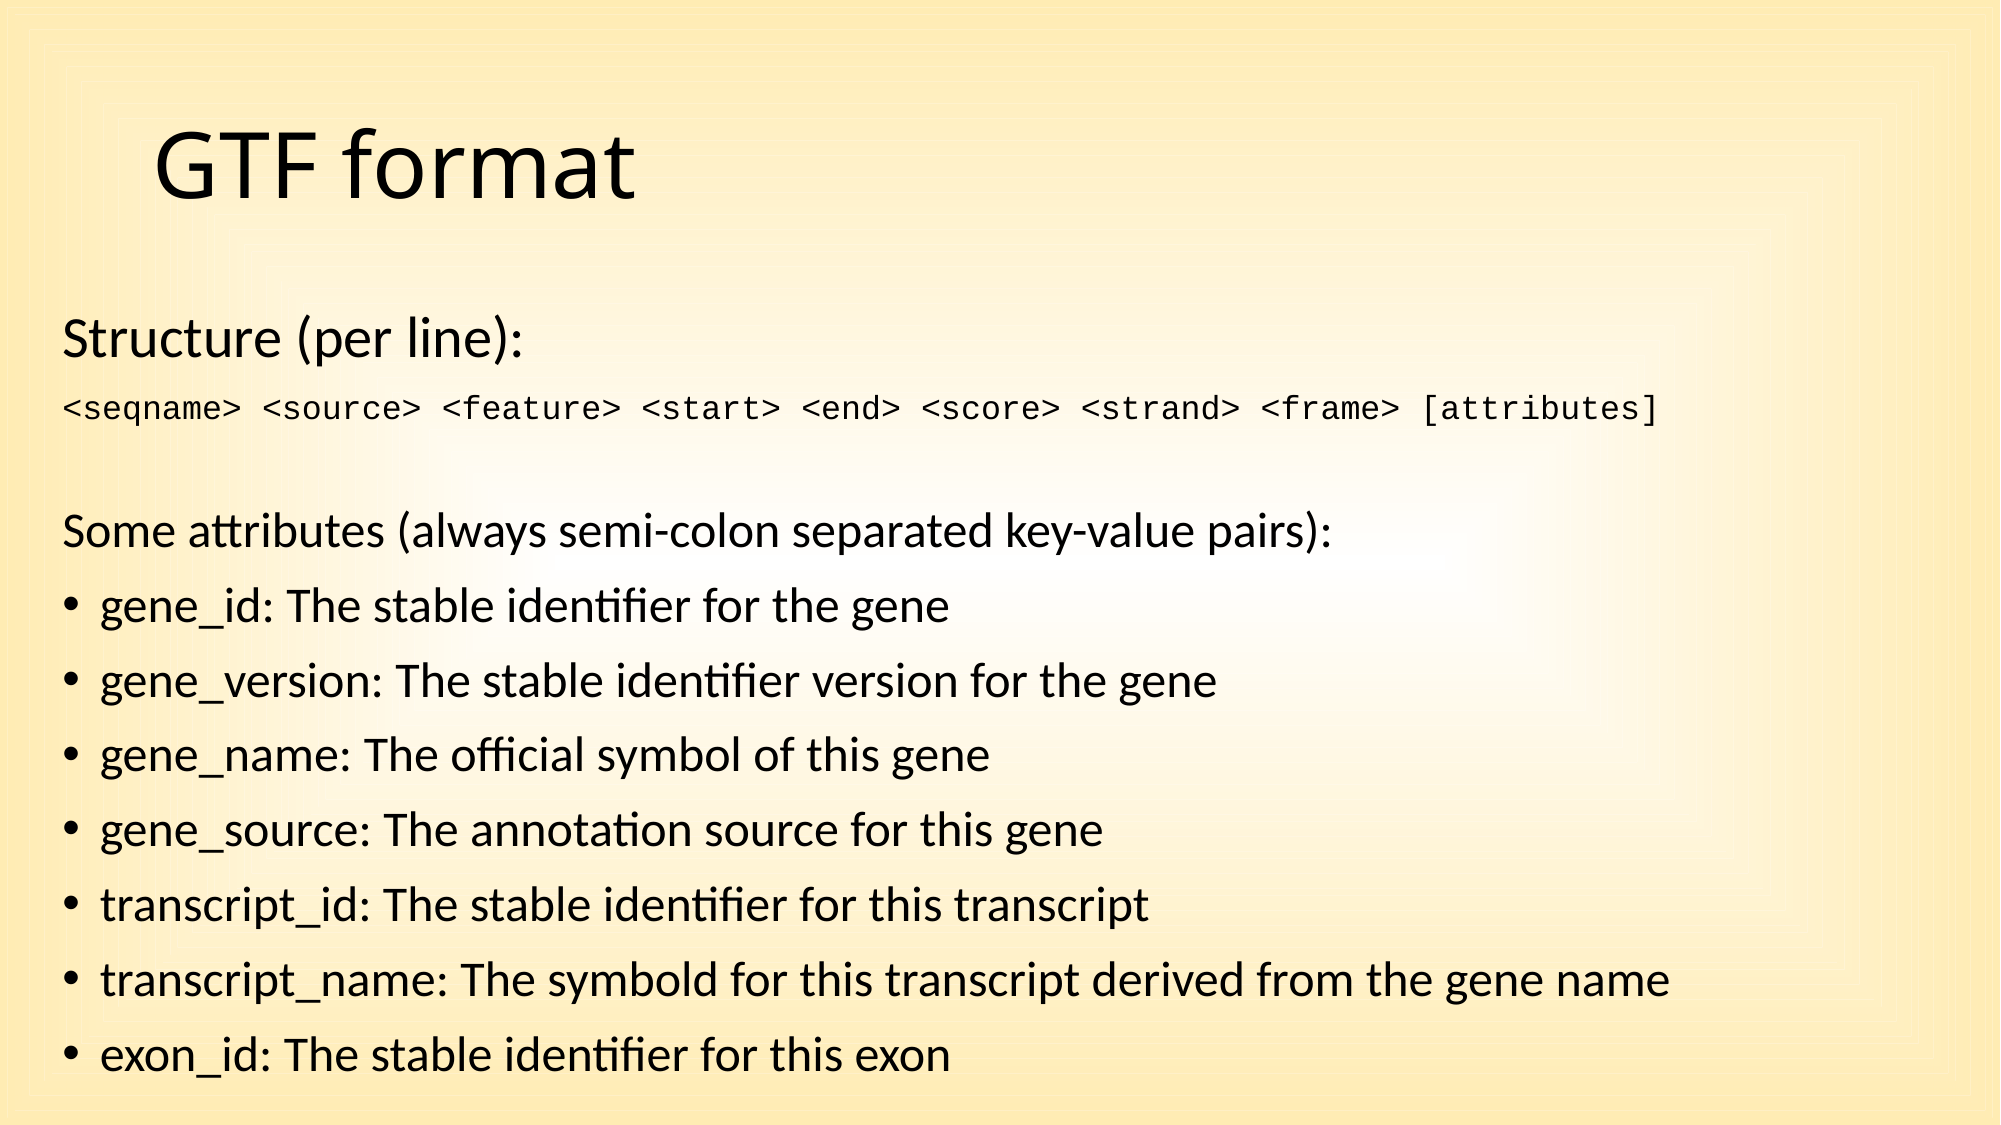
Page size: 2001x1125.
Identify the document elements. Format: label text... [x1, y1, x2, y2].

list Structure (per line): <seqname> <source> <feature> <start> <end> <score> <strand> <frame> [attributes] Some attributes (always semi-colon separated key-value pairs): gene_id: The stable identifier for the gene gene_version: The stable identifier version for the gene gene_name: The official symbol of this gene gene_source: The annotation source for this gene transcript_id: The stable identifier for this transcript transcript_name: The symbold for this transcript derived from the gene name exon_id: The stable identifier for this exon [47, 299, 1950, 1014]
title GTF format [137, 59, 1863, 278]
